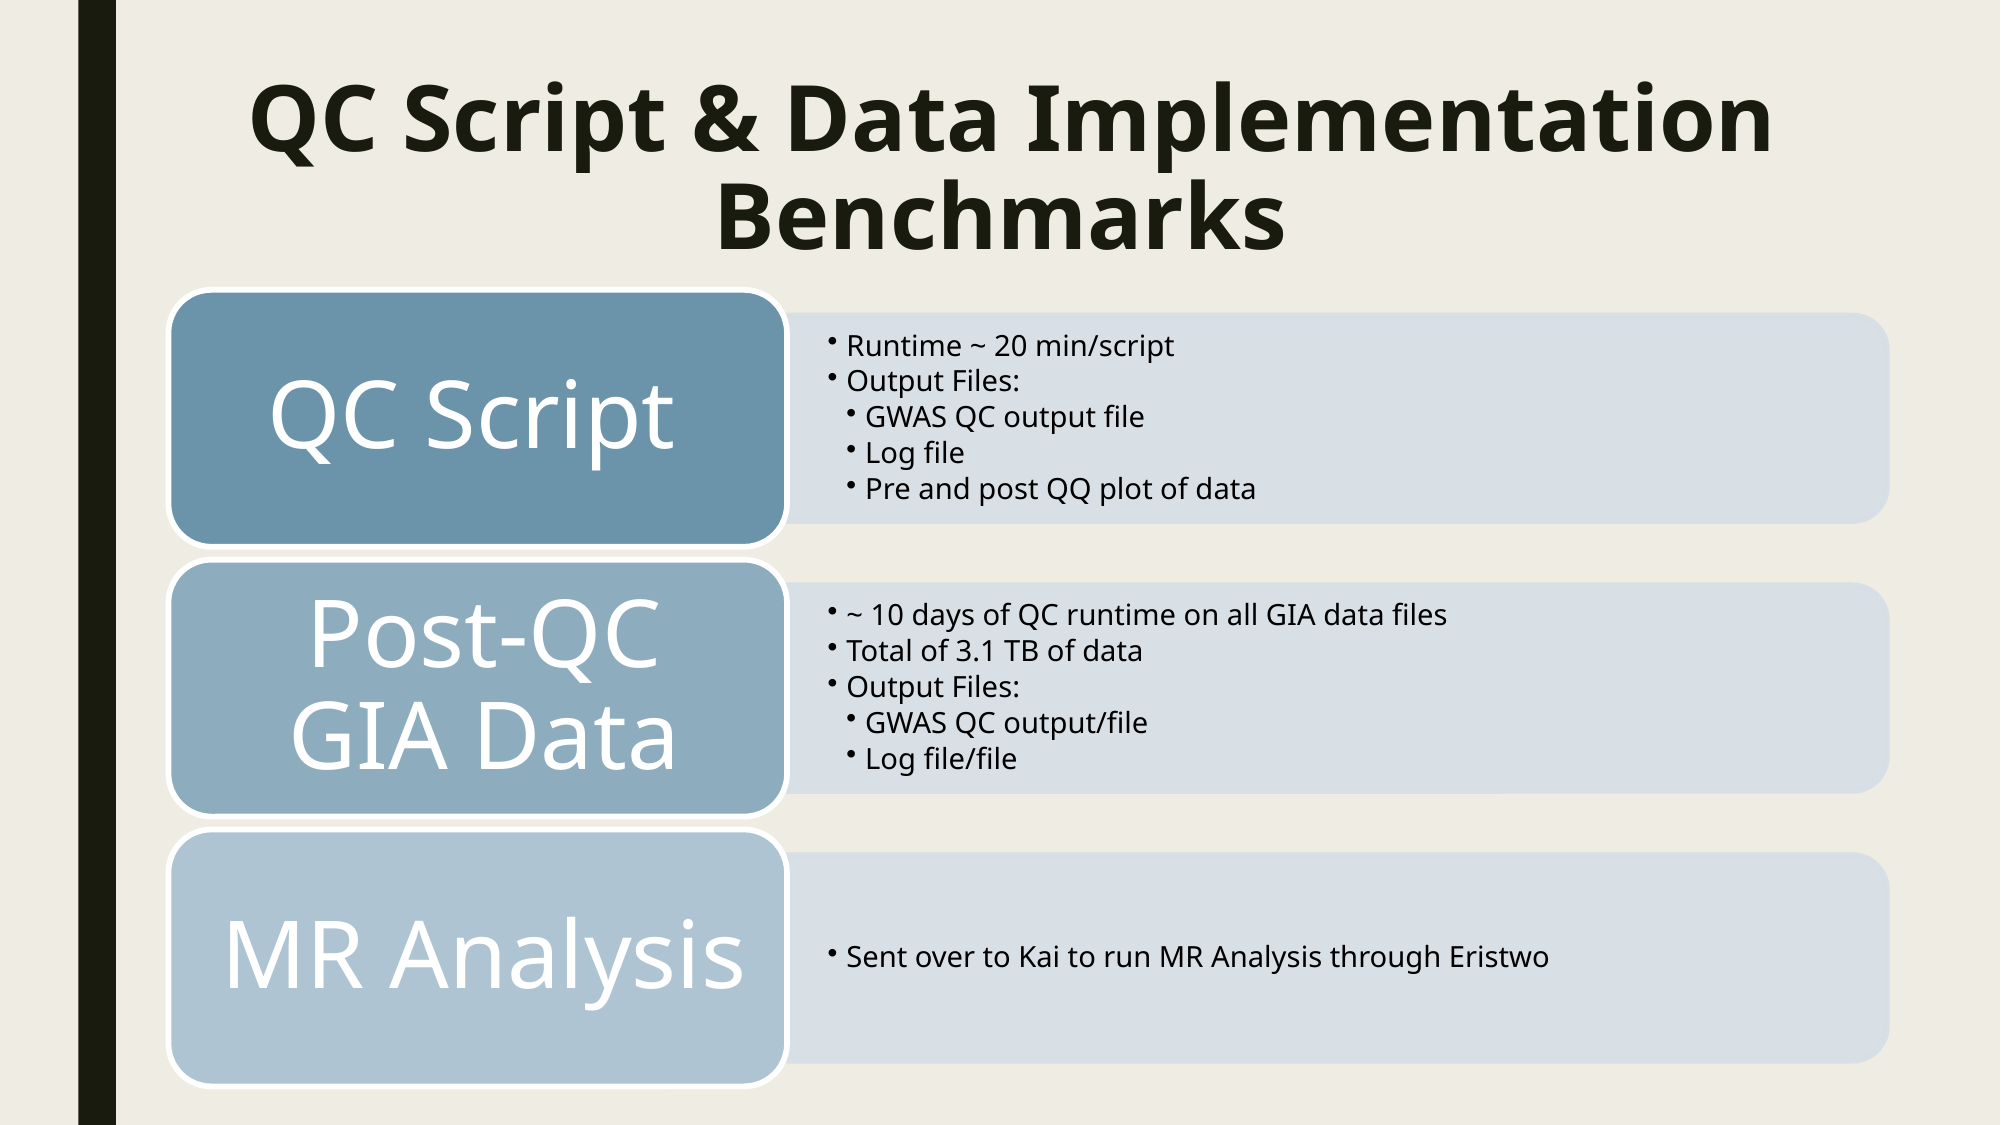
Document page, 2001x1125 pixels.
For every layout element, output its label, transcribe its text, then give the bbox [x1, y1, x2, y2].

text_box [168, 289, 1887, 1087]
text_box QC Script & Data Implementation Benchmarks [224, 49, 1800, 289]
